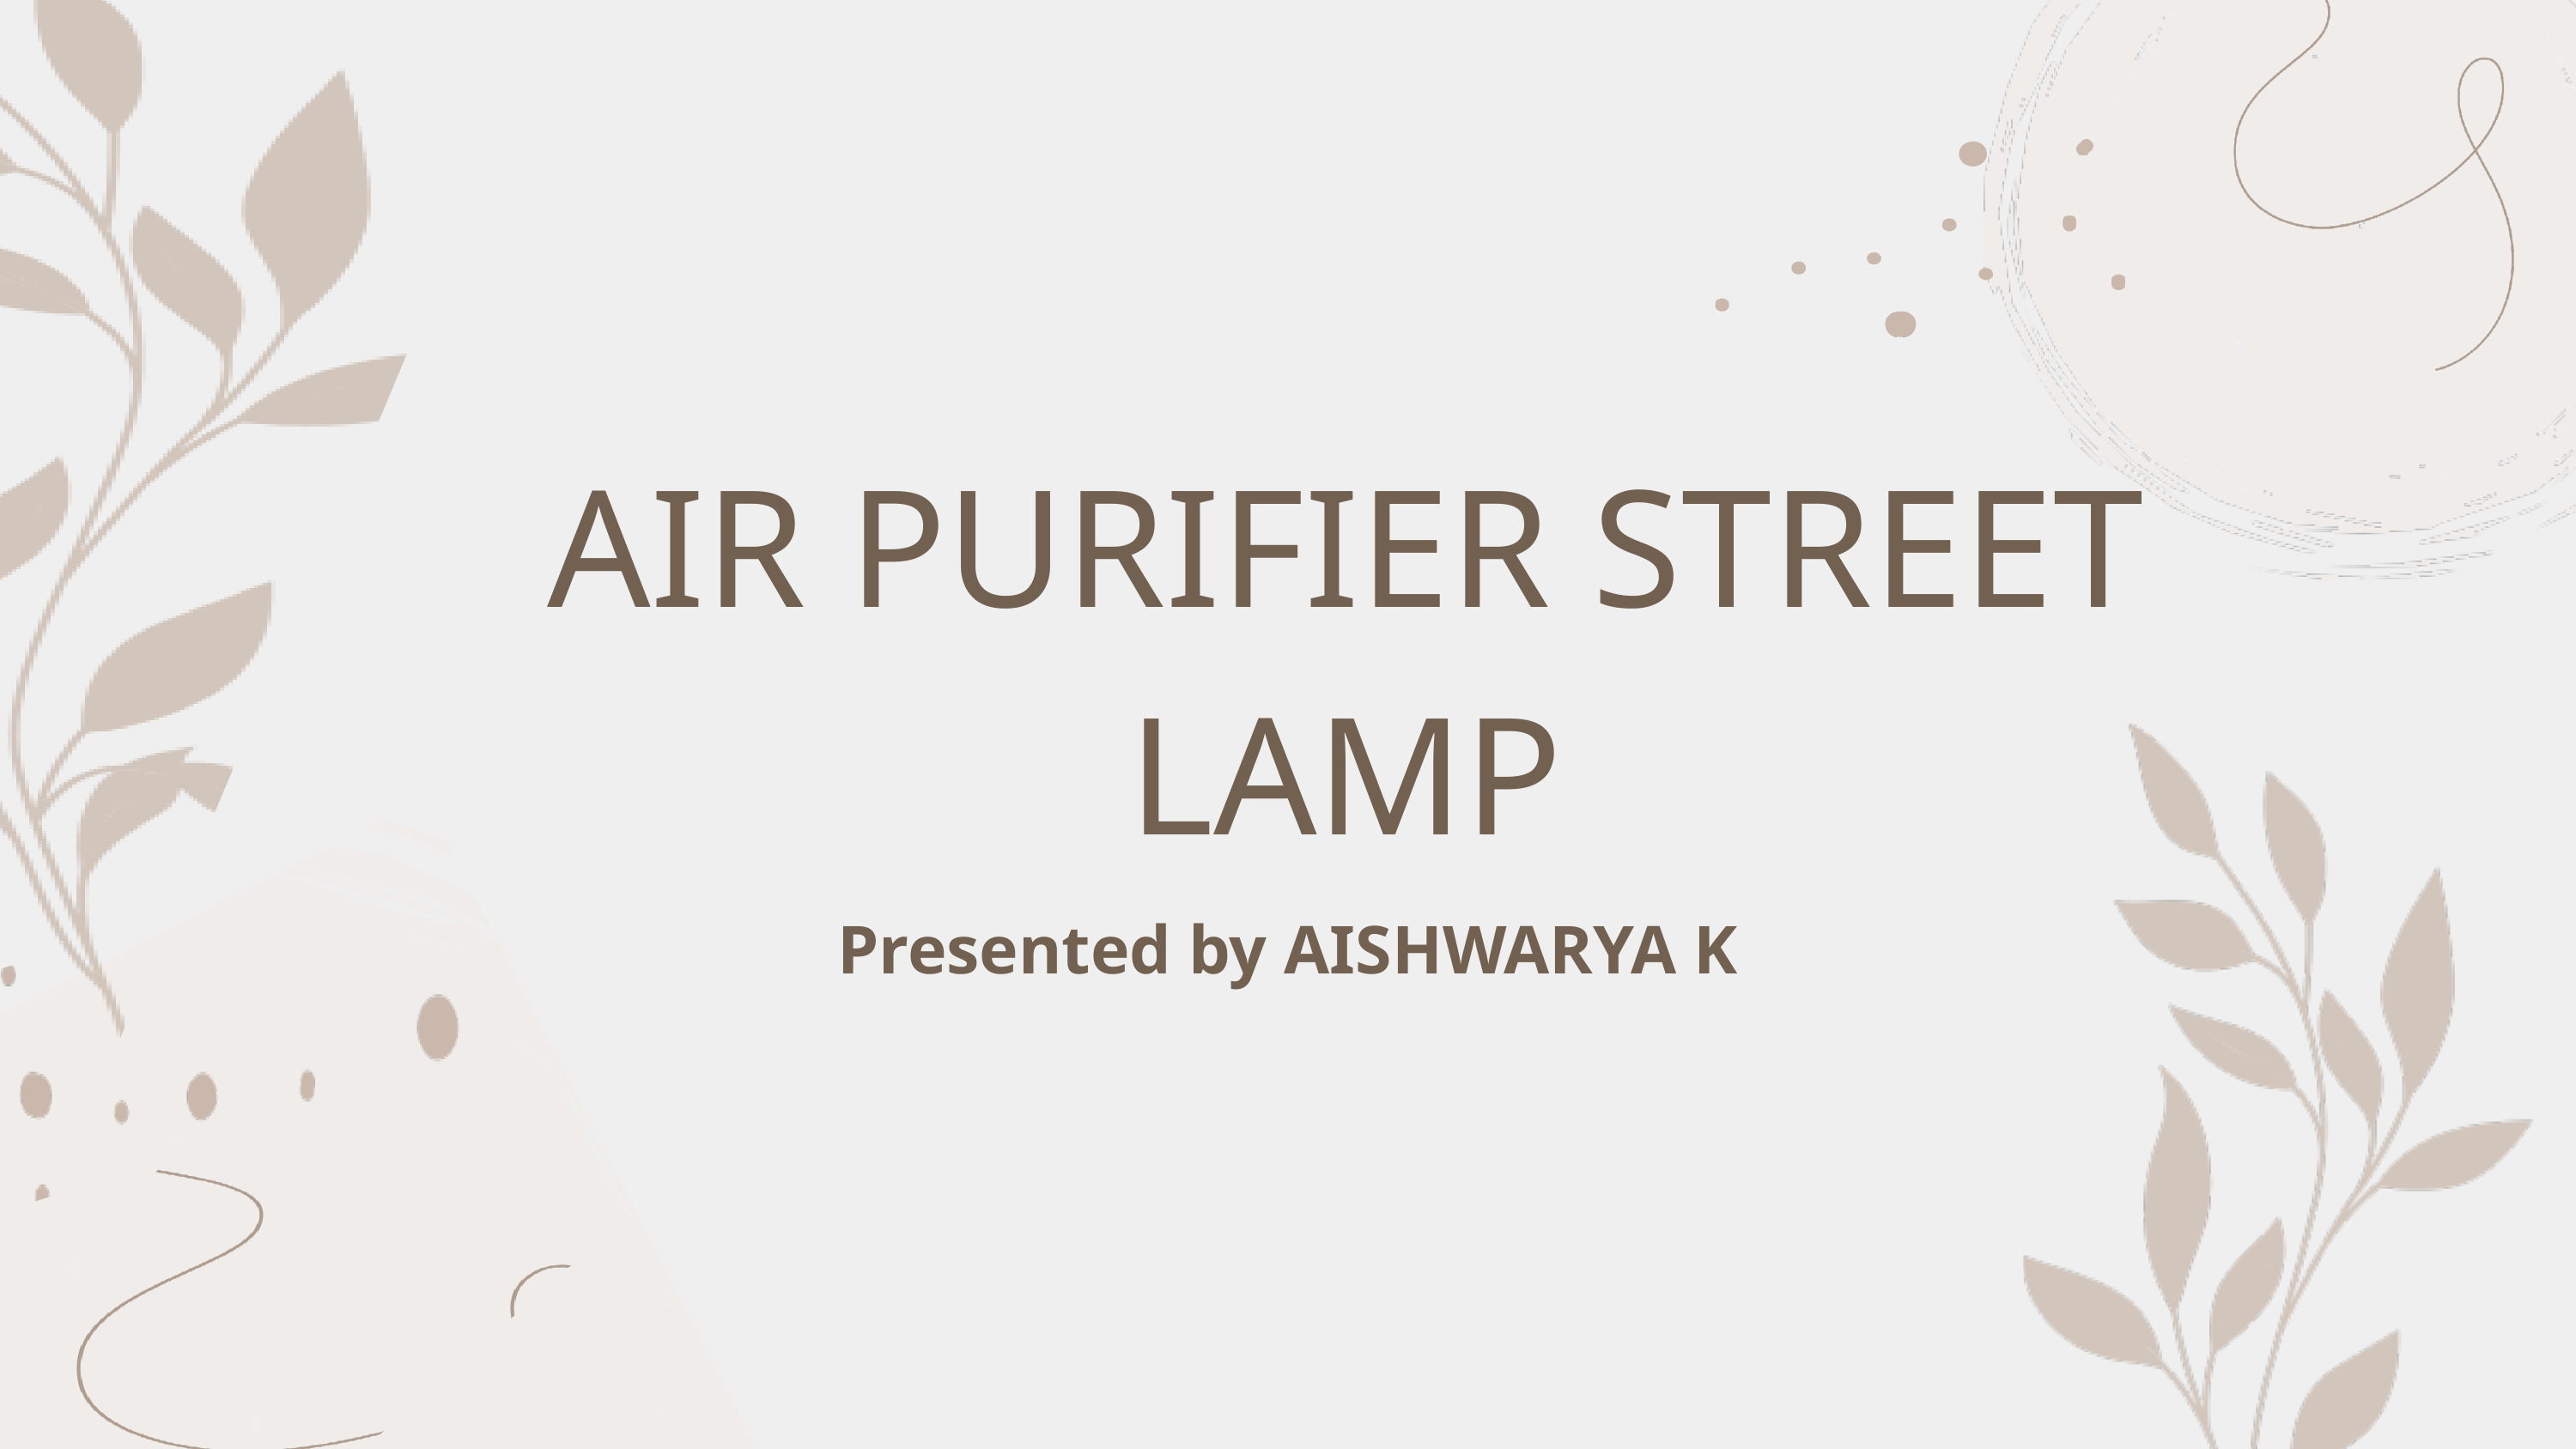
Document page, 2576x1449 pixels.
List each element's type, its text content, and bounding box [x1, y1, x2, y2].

text_box [2023, 724, 2533, 1449]
text_box [0, 0, 510, 797]
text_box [0, 798, 841, 1449]
text_box AIR PURIFIER STREET LAMP [412, 413, 2279, 867]
text_box Presented by AISHWARYA K [848, 894, 1905, 988]
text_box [1715, 0, 2576, 581]
